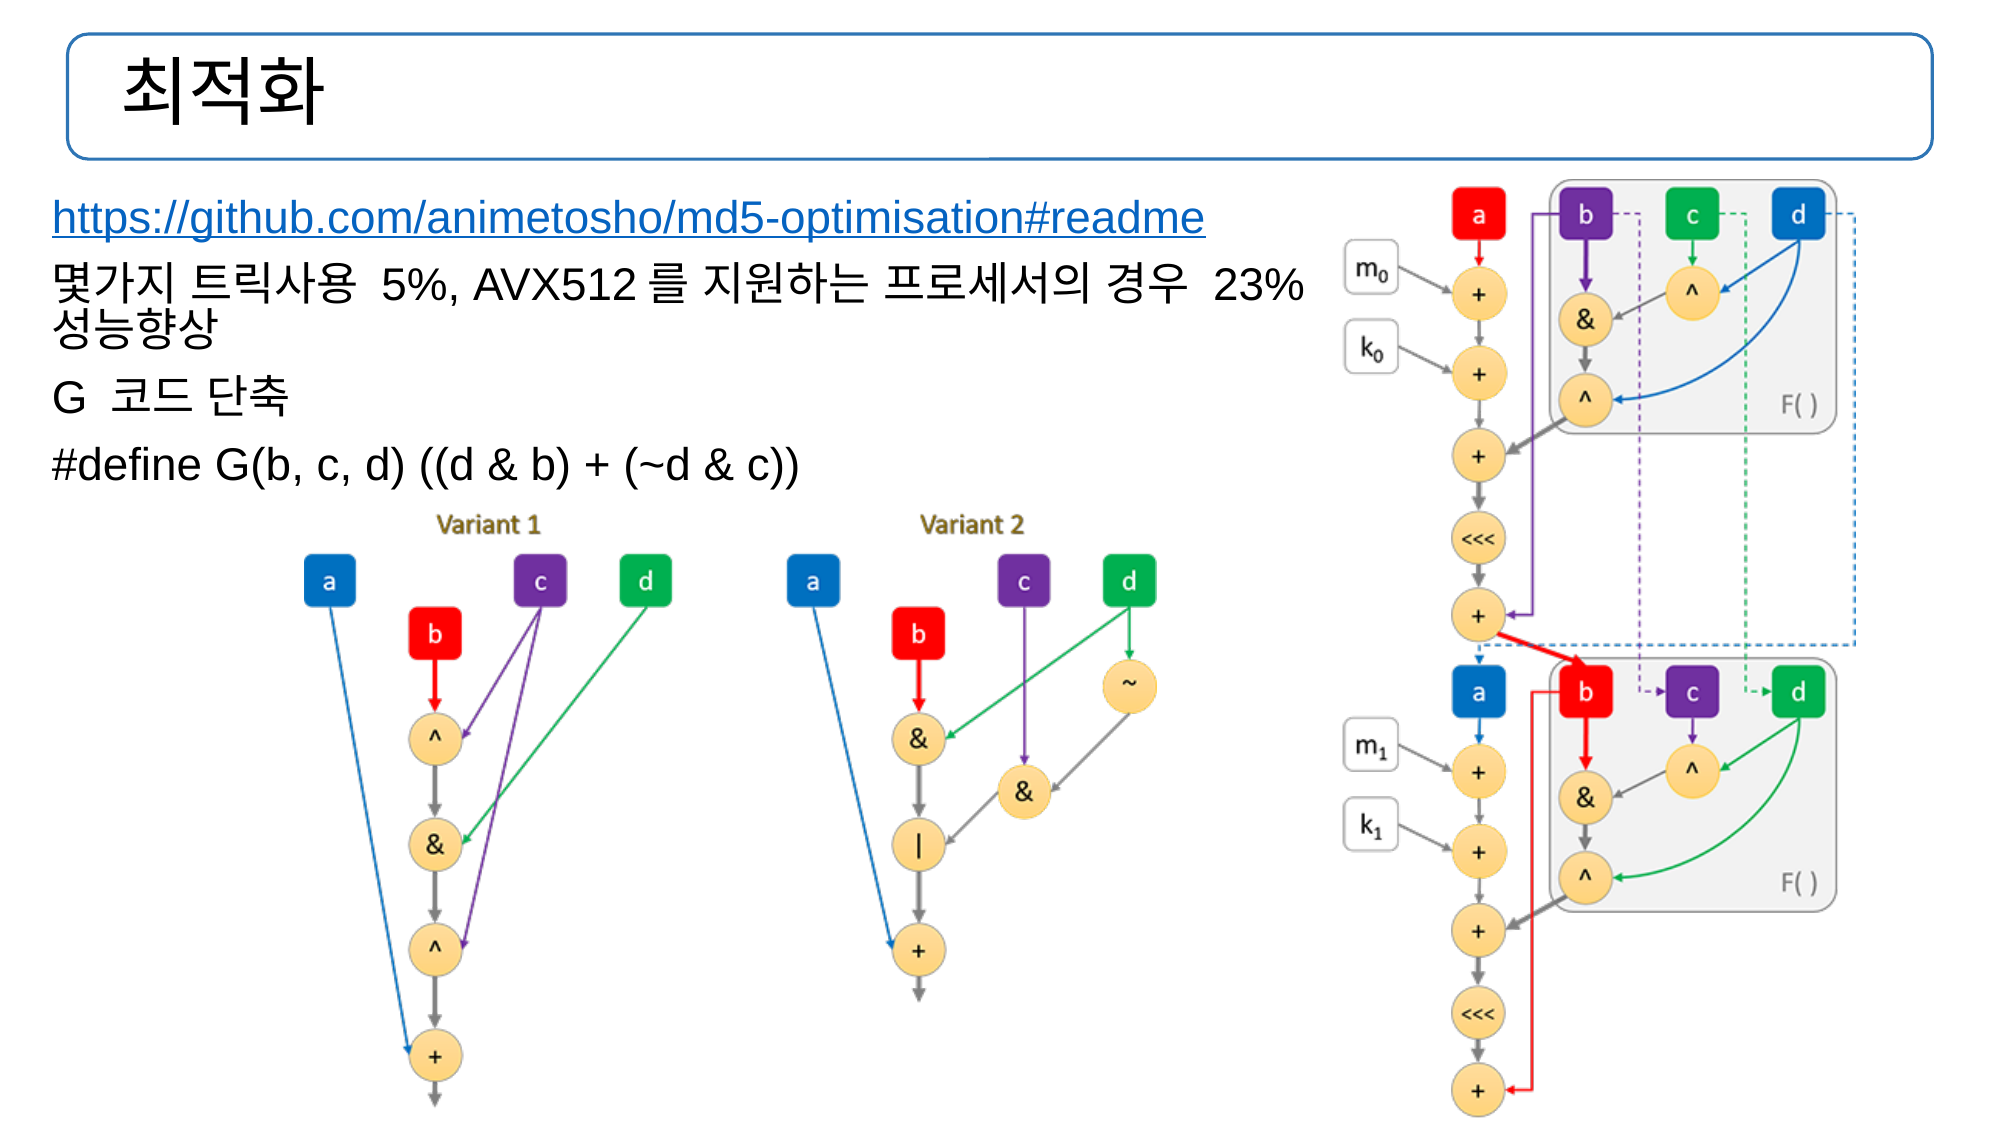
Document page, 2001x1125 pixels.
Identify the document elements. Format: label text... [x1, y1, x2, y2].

title 최적화 [67, 34, 1933, 160]
picture [304, 496, 1157, 1122]
picture [1337, 179, 1856, 1125]
list https://github.com/animetosho/md5-optimisation#readme 몇가지 트릭사용 5%, AVX512를 지원하는 프로세서의 경우 23% 성능향상 G 코드 단축 #define G(b, c, d) ((d & b) + (~d & c)) [36, 189, 1332, 1019]
